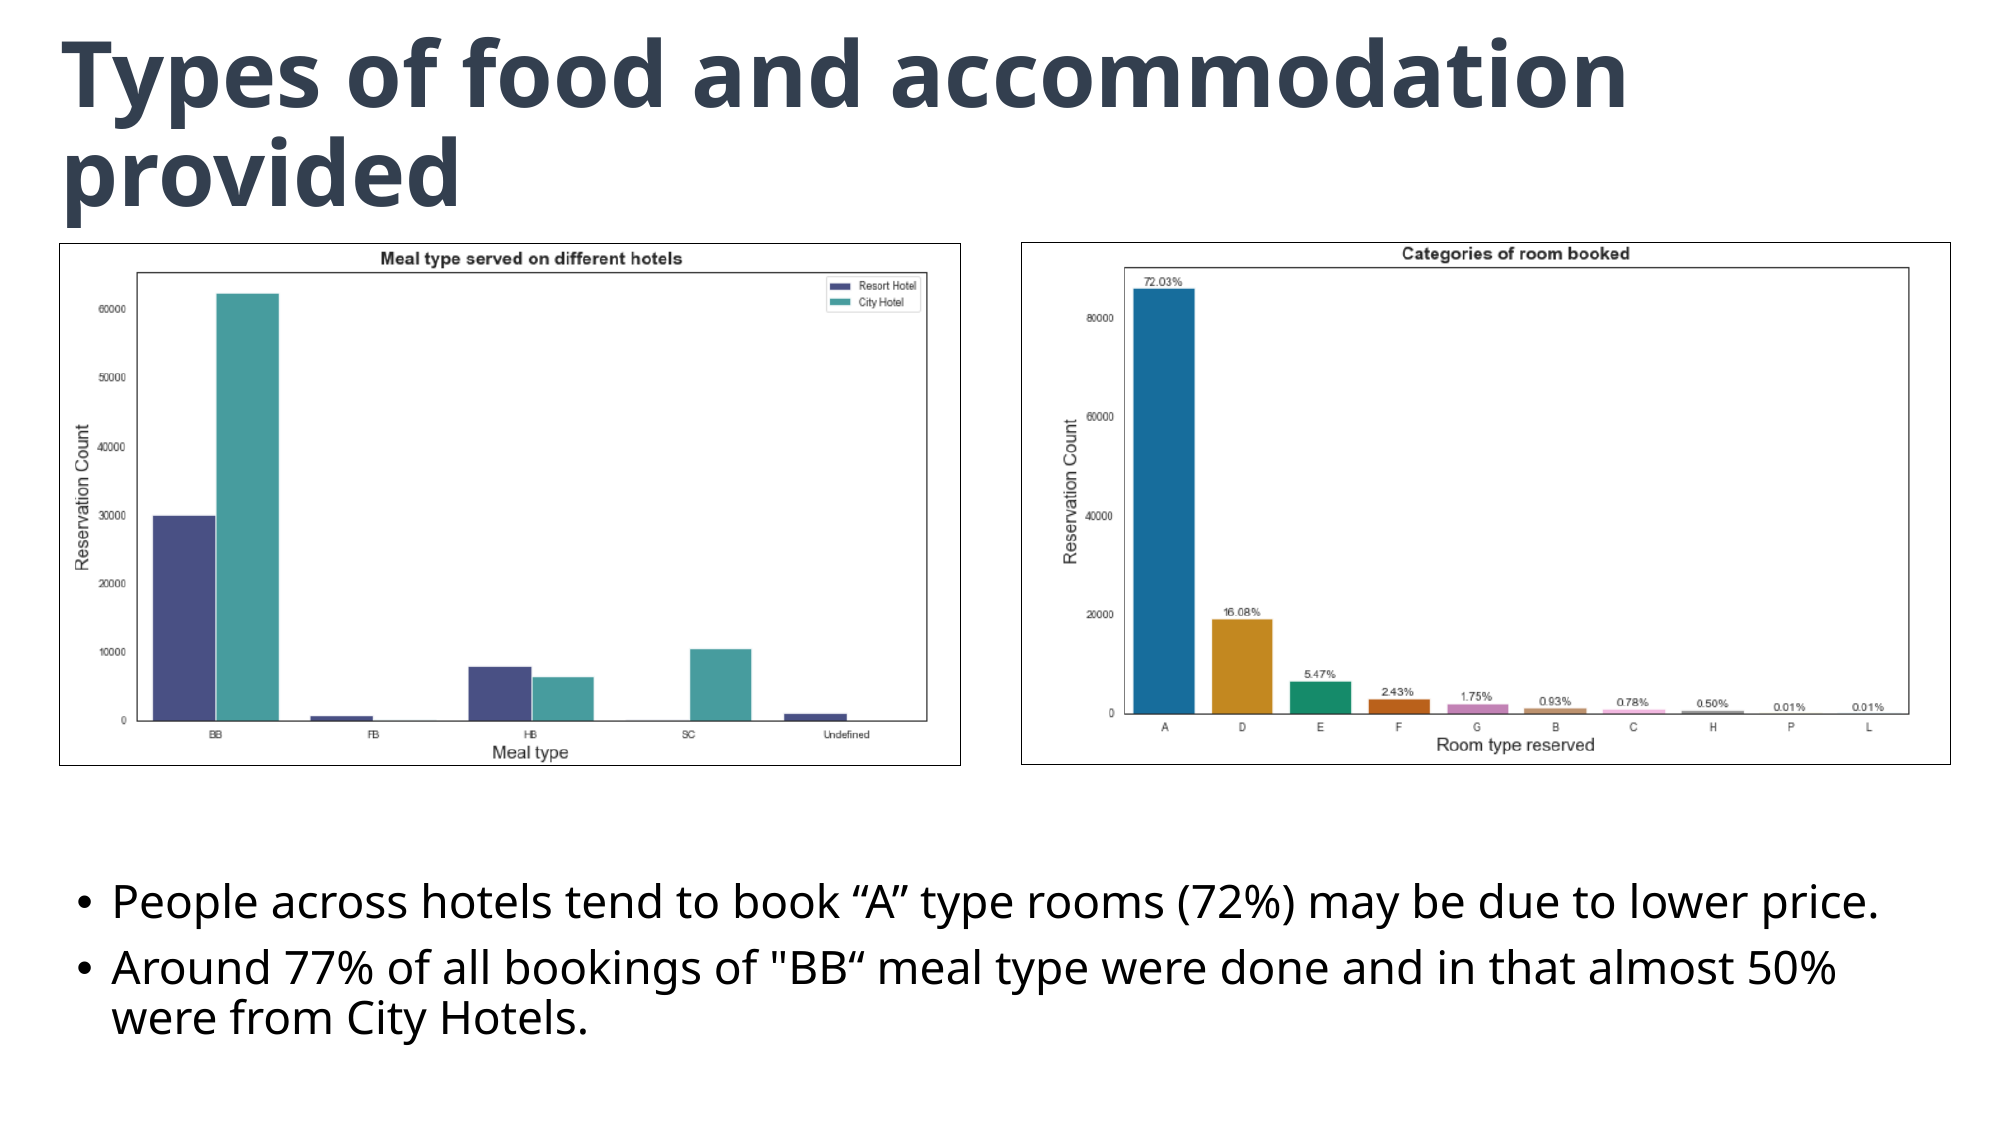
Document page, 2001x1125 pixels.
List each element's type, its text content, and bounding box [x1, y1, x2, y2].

text_box People across hotels tend to book “A” type rooms (72%) may be due to lower price. Around 77% of all bookings of "BB“ meal type were done and in that almost 50% were from City Hotels. [61, 404, 1939, 1107]
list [1021, 242, 1951, 765]
title Types of food and accommodation provided [45, 18, 1771, 237]
picture [59, 243, 961, 766]
